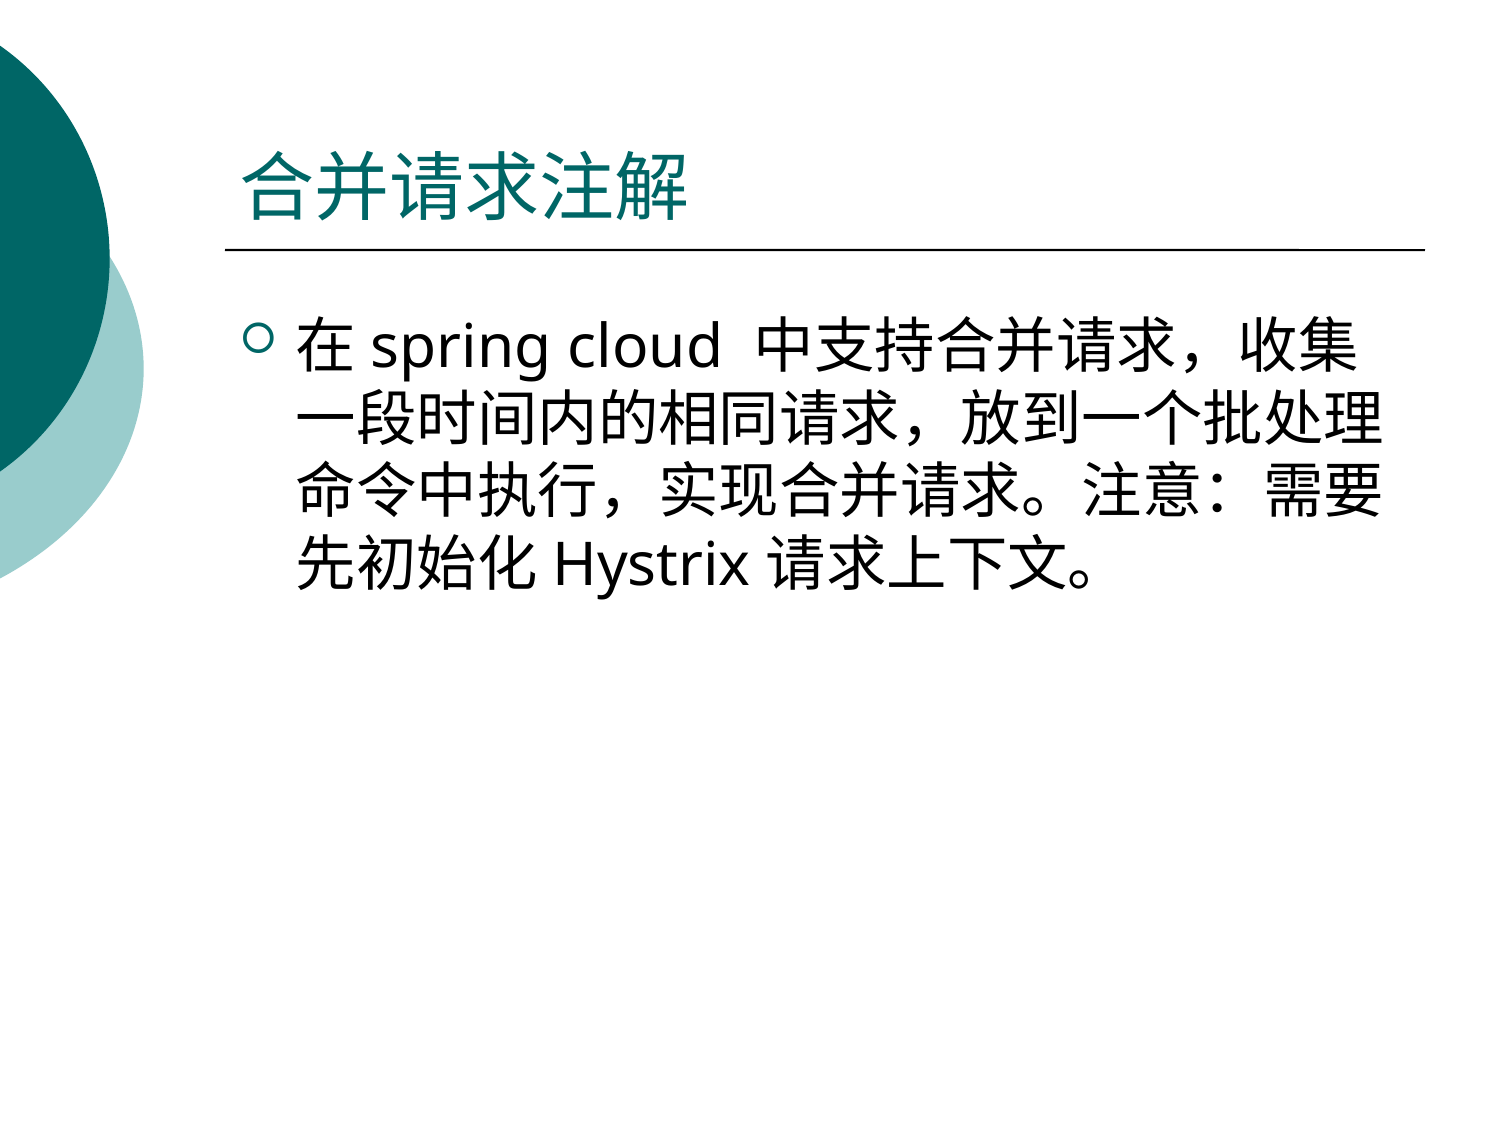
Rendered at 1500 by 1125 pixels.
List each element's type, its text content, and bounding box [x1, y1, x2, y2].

title 合并请求注解 [224, 49, 1425, 238]
list 在spring cloud 中支持合并请求，收集一段时间内的相同请求，放到一个批处理命令中执行，实现合并请求。注意：需要先初始化Hystrix请求上下文。 [224, 299, 1425, 975]
